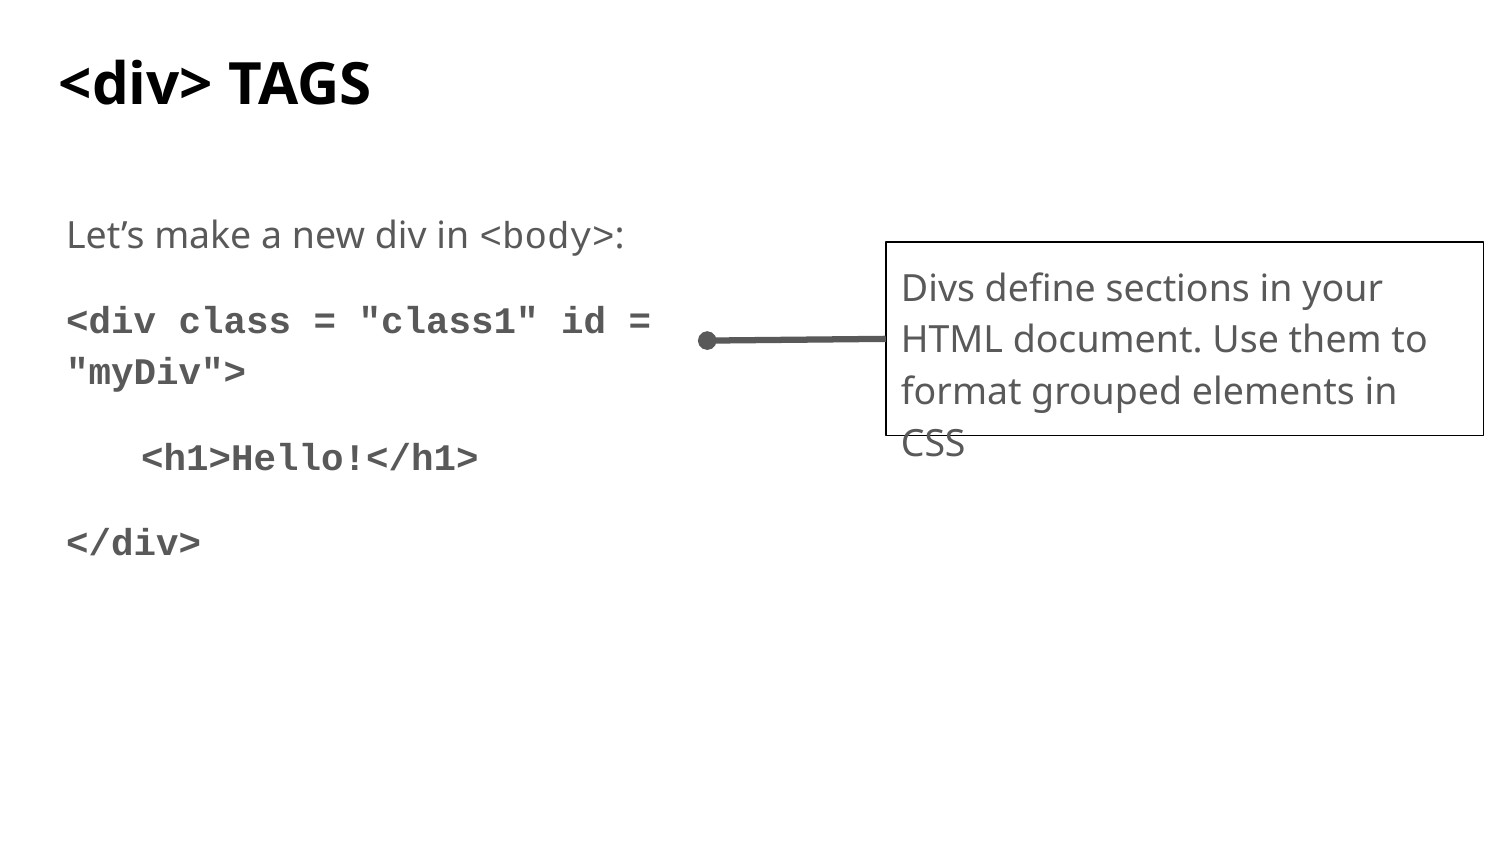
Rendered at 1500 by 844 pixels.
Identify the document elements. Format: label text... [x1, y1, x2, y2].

title <div> TAGS [43, 31, 1442, 126]
list Divs define sections in your HTML document. Use them to format grouped elements in CSS [885, 242, 1484, 436]
list Let’s make a new div in <body>: <div class = "class1" id = "myDiv"> <h1>Hello!</h1> </div> [51, 189, 708, 614]
